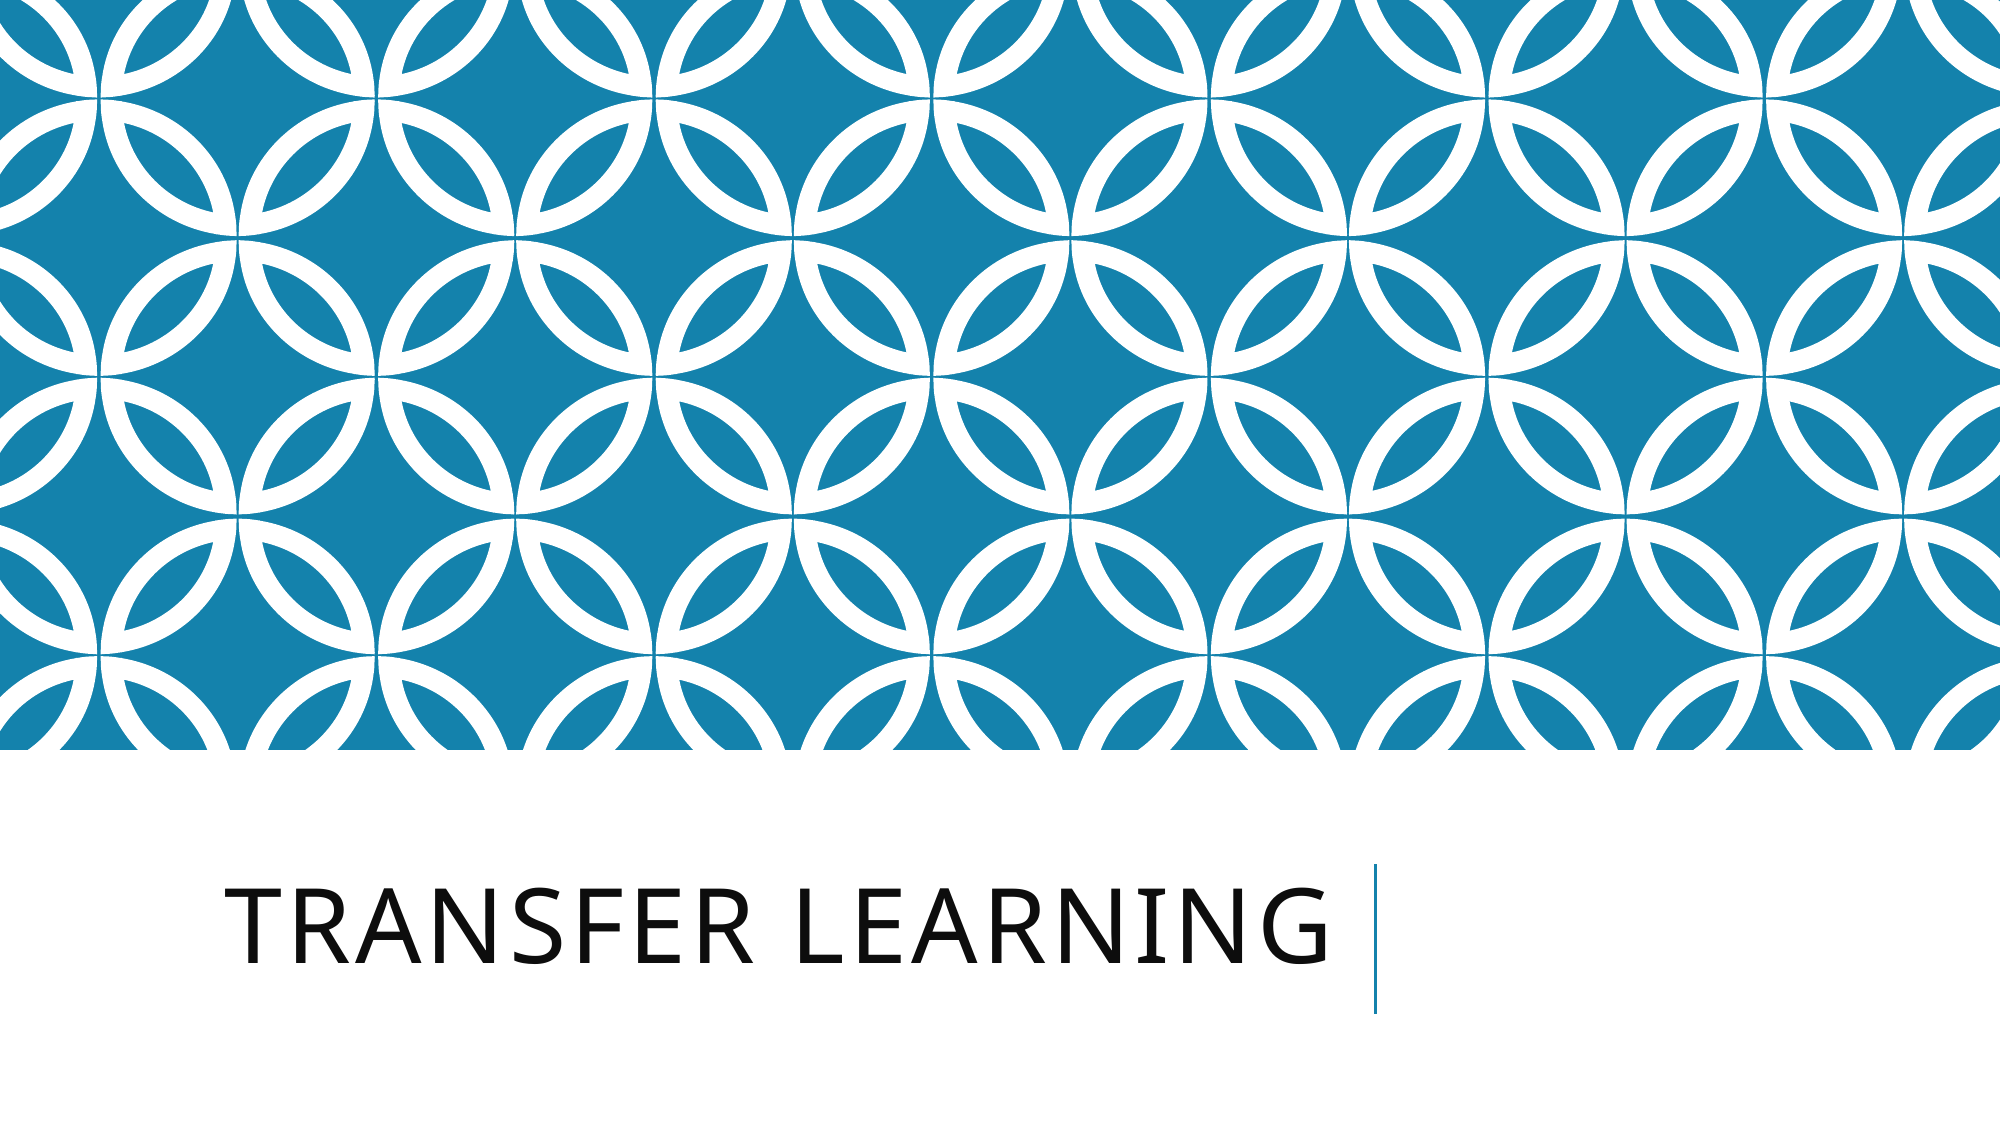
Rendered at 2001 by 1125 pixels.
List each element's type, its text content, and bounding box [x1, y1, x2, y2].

title Transfer Learning [75, 813, 1350, 1054]
